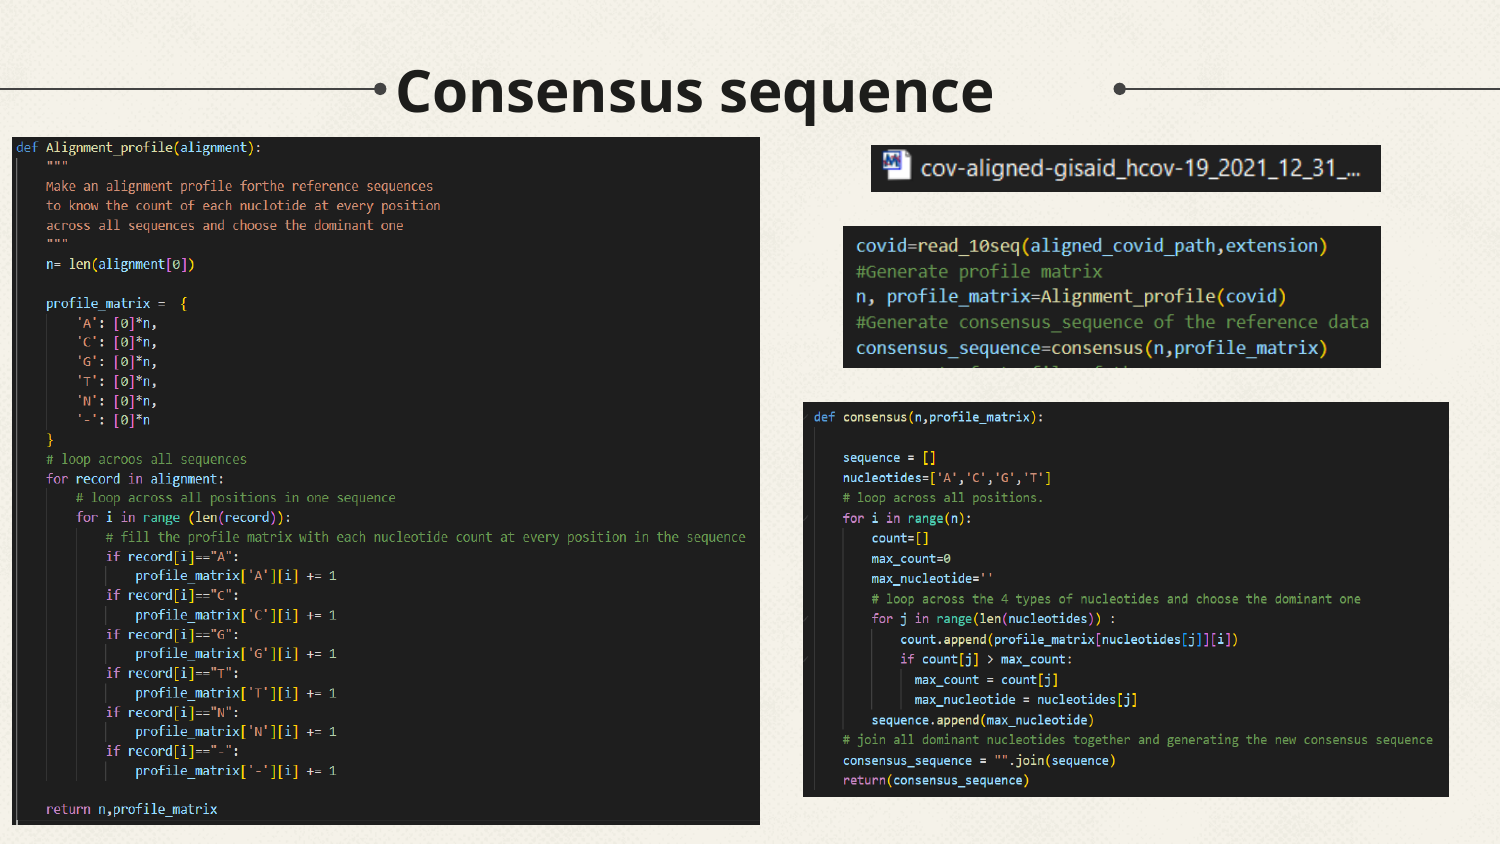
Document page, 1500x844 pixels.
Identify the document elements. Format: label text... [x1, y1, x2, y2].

title Consensus sequence [380, 18, 1120, 160]
slide_number 9 [705, 779, 795, 844]
picture [0, 0, 1500, 88]
picture [0, 90, 1500, 844]
